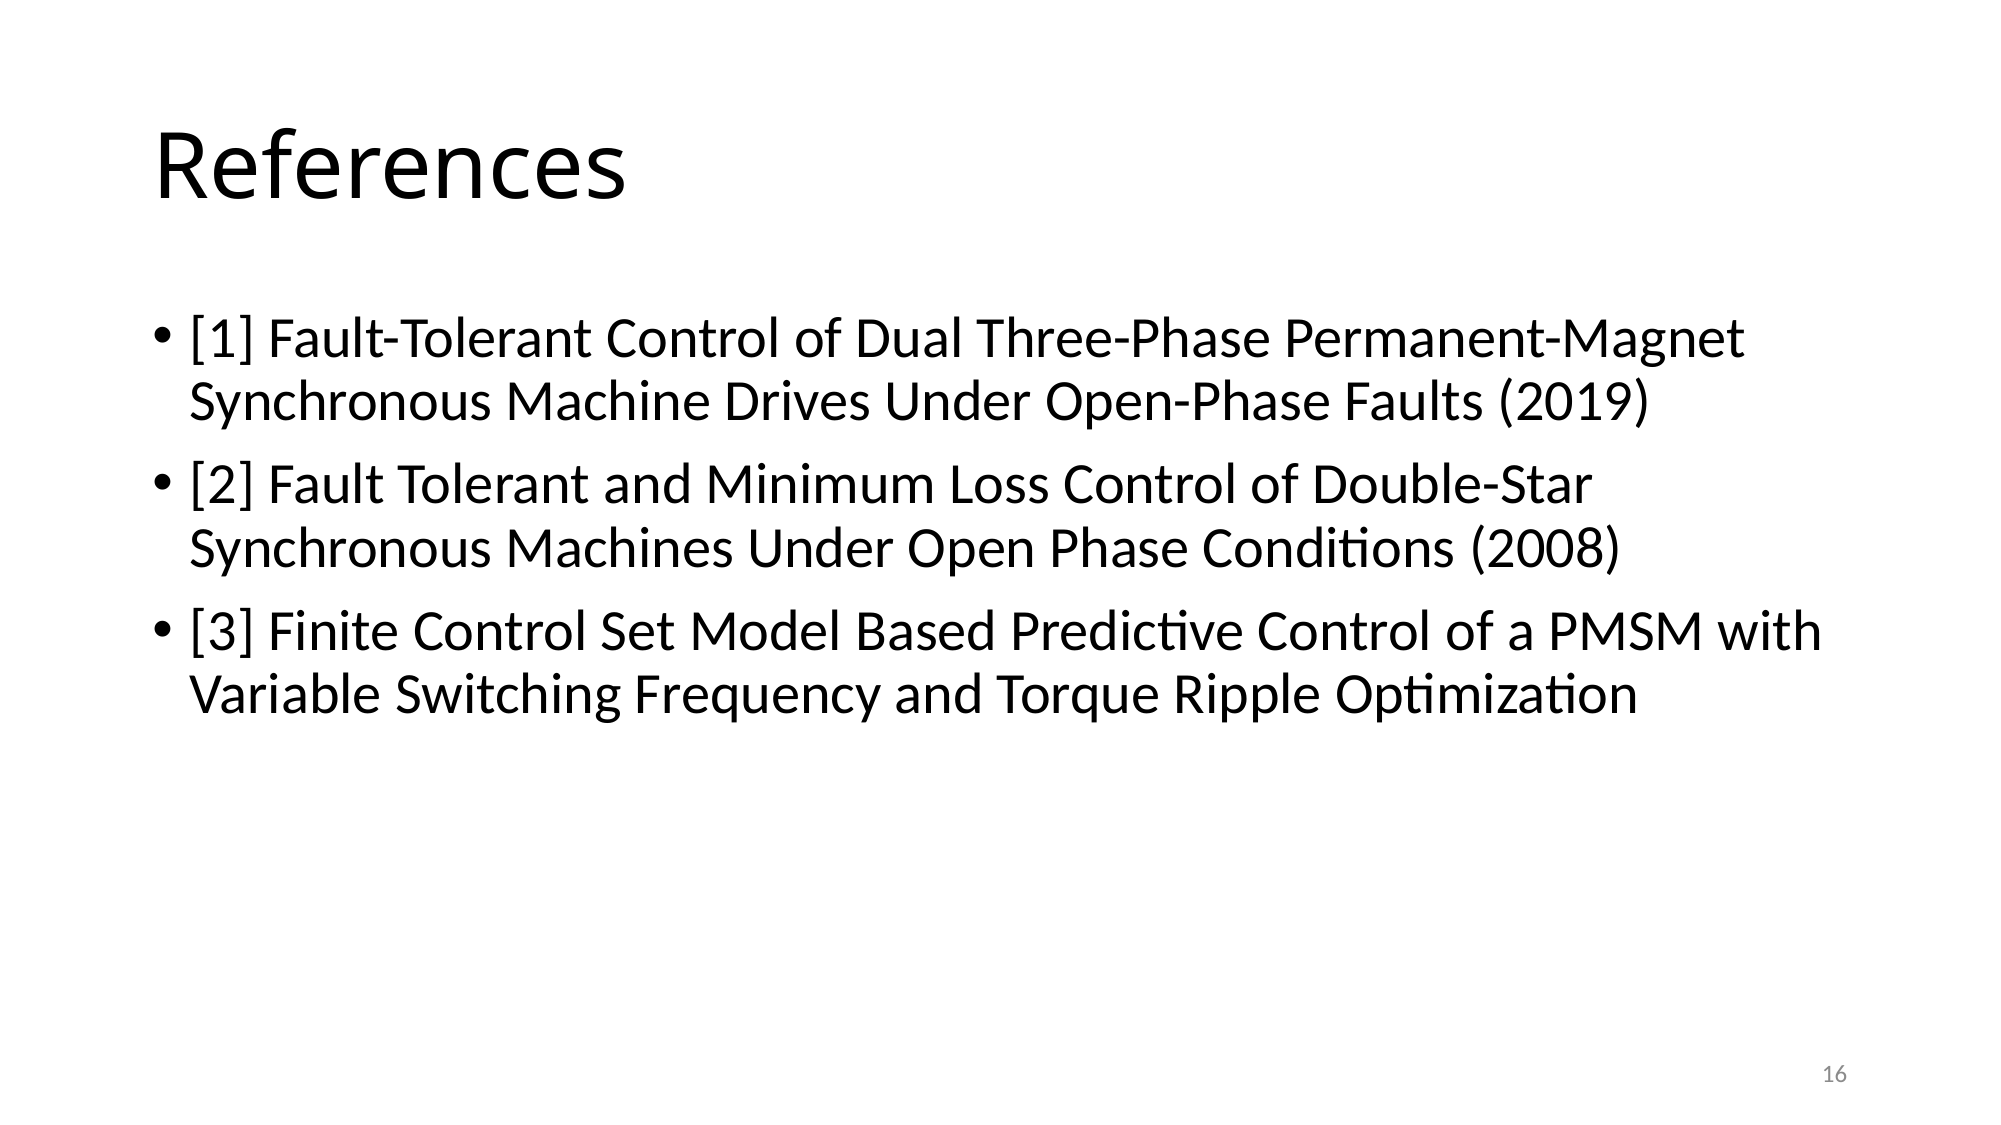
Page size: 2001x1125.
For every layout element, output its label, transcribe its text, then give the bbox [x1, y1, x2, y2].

list [1] Fault-Tolerant Control of Dual Three-Phase Permanent-Magnet Synchronous Machine Drives Under Open-Phase Faults (2019) [2] Fault Tolerant and Minimum Loss Control of Double-Star Synchronous Machines Under Open Phase Conditions (2008) [3] Finite Control Set Model Based Predictive Control of a PMSM with Variable Switching Frequency and Torque Ripple Optimization [137, 299, 1863, 1014]
title References [137, 59, 1863, 278]
slide_number 16 [1412, 1042, 1863, 1103]
